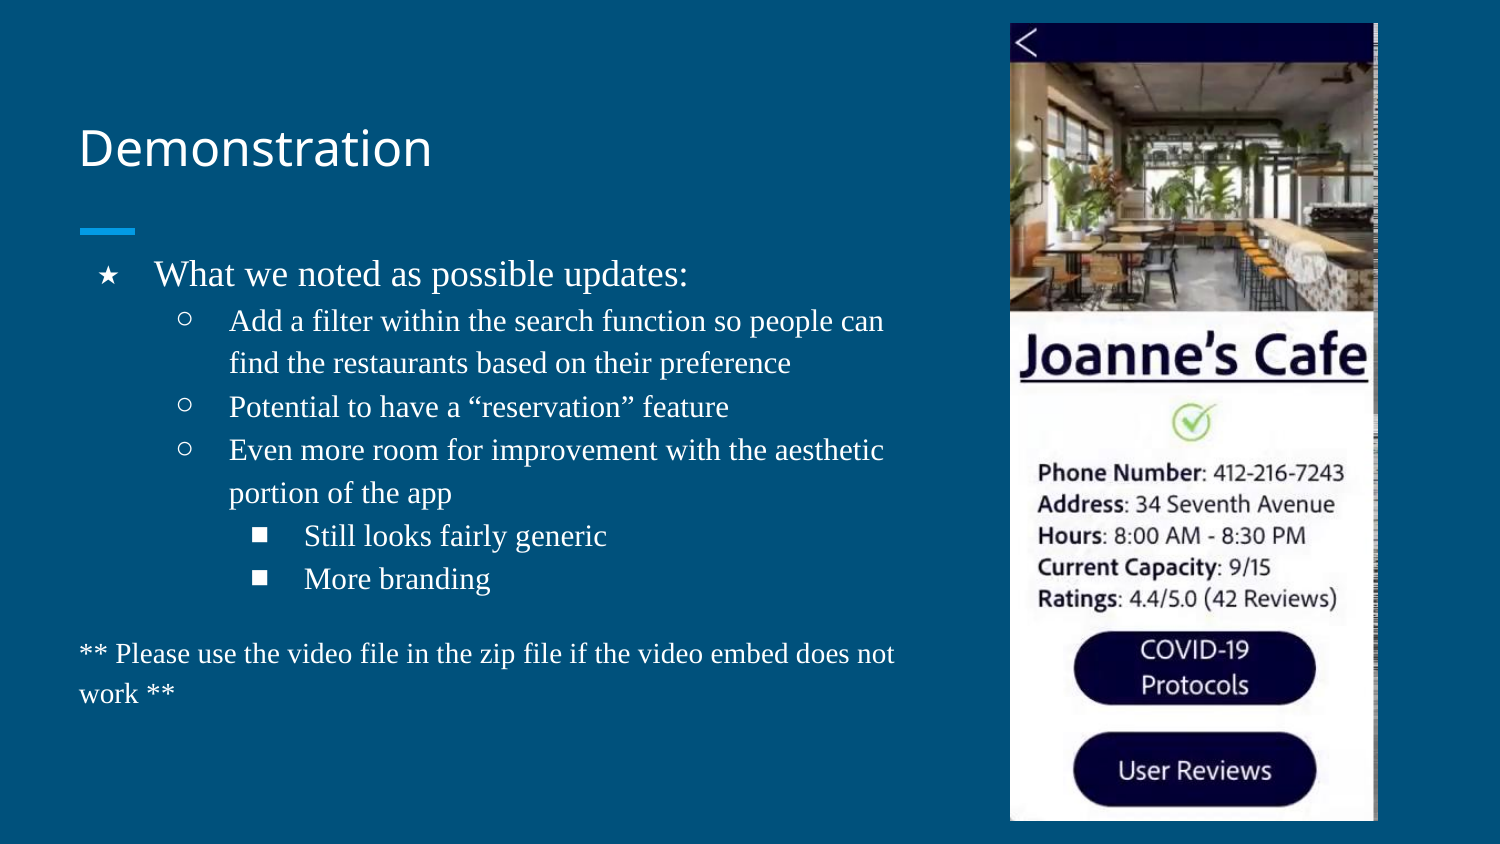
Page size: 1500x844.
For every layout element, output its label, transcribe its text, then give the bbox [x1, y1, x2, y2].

list What we noted as possible updates: Add a filter within the search function so people can find the restaurants based on their preference Potential to have a “reservation” feature Even more room for improvement with the aesthetic portion of the app Still looks fairly generic More branding ** Please use the video file in the zip file if the video embed does not work ** [63, 227, 918, 786]
picture [1011, 24, 1377, 820]
title Demonstration [63, 89, 525, 192]
